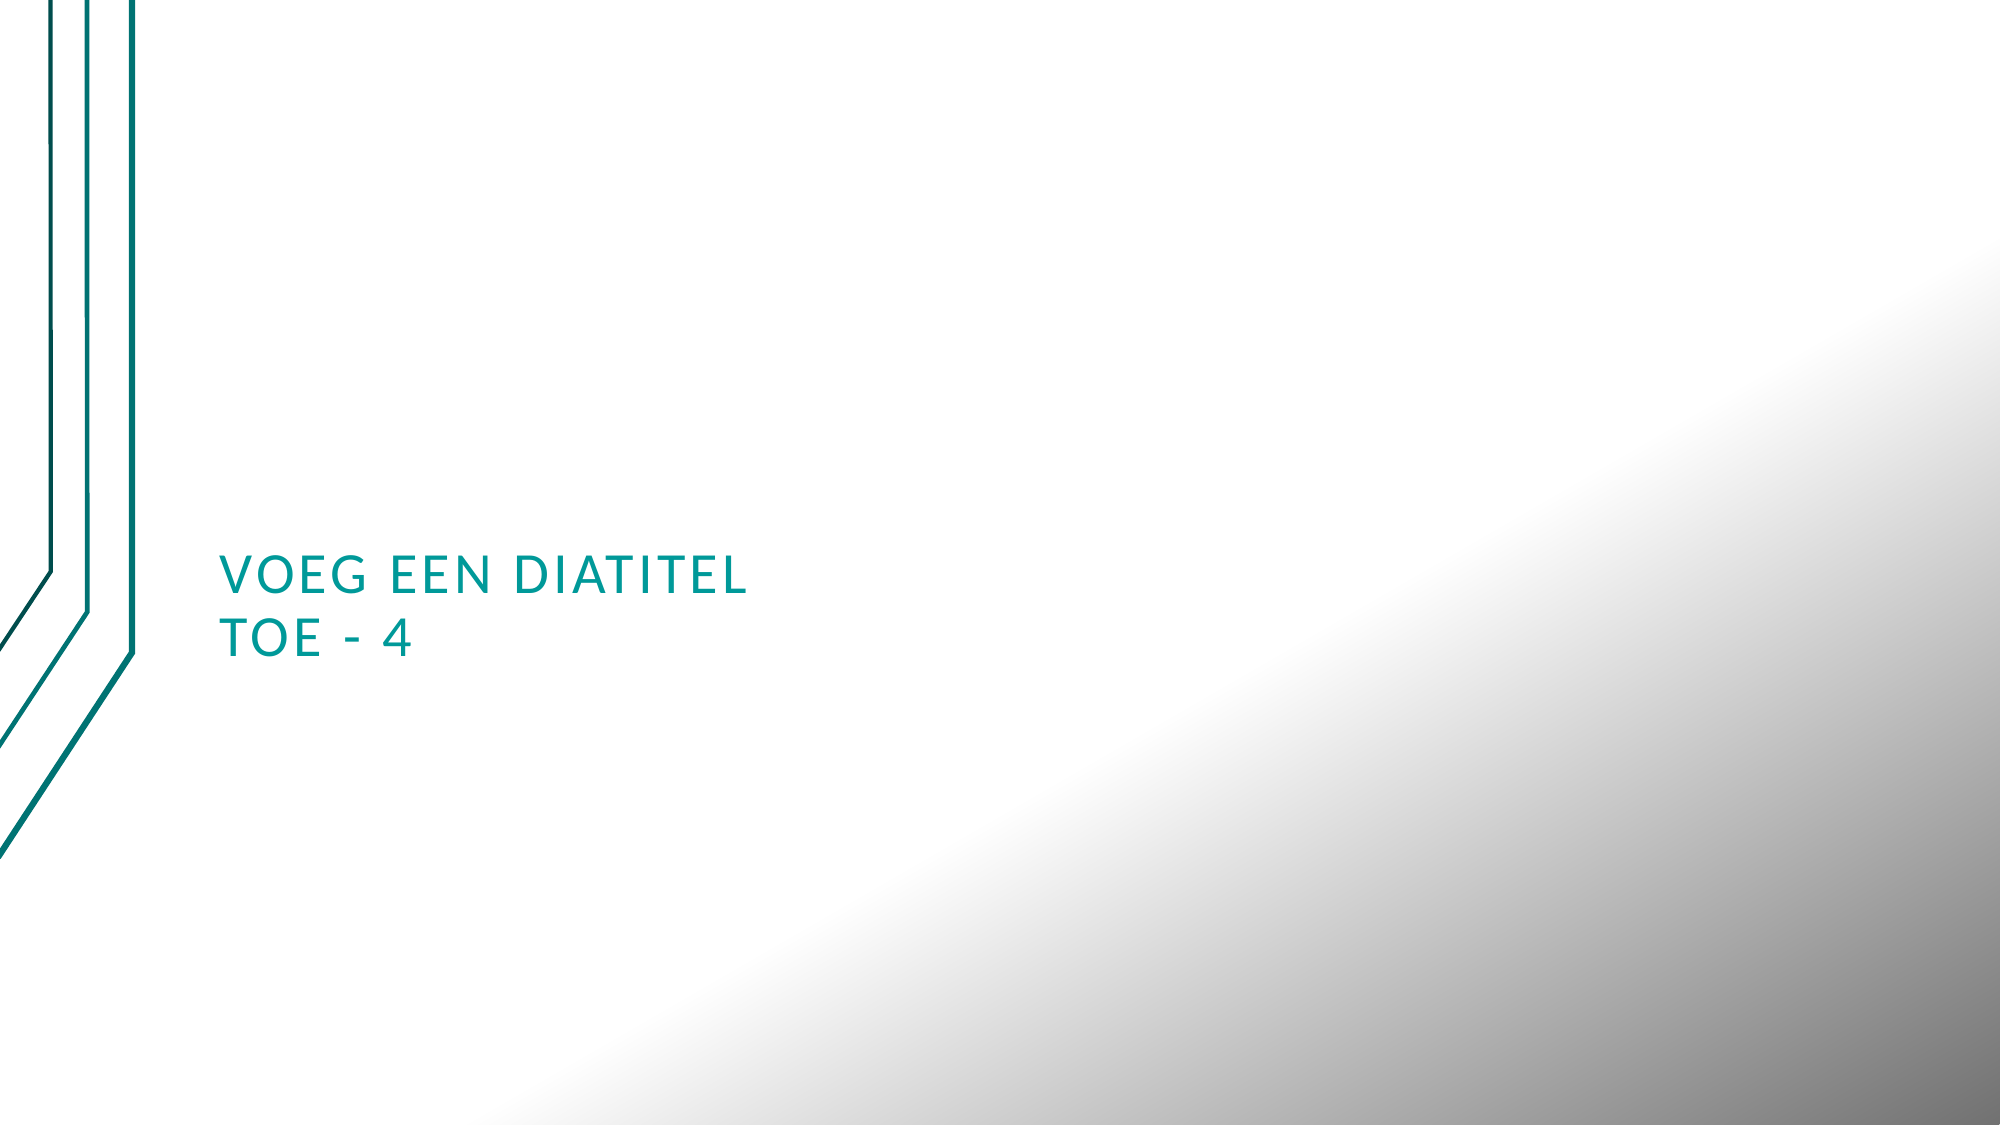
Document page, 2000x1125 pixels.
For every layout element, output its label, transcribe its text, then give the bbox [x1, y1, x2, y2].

title Voeg een diatitel toe - 4 [199, 279, 867, 680]
